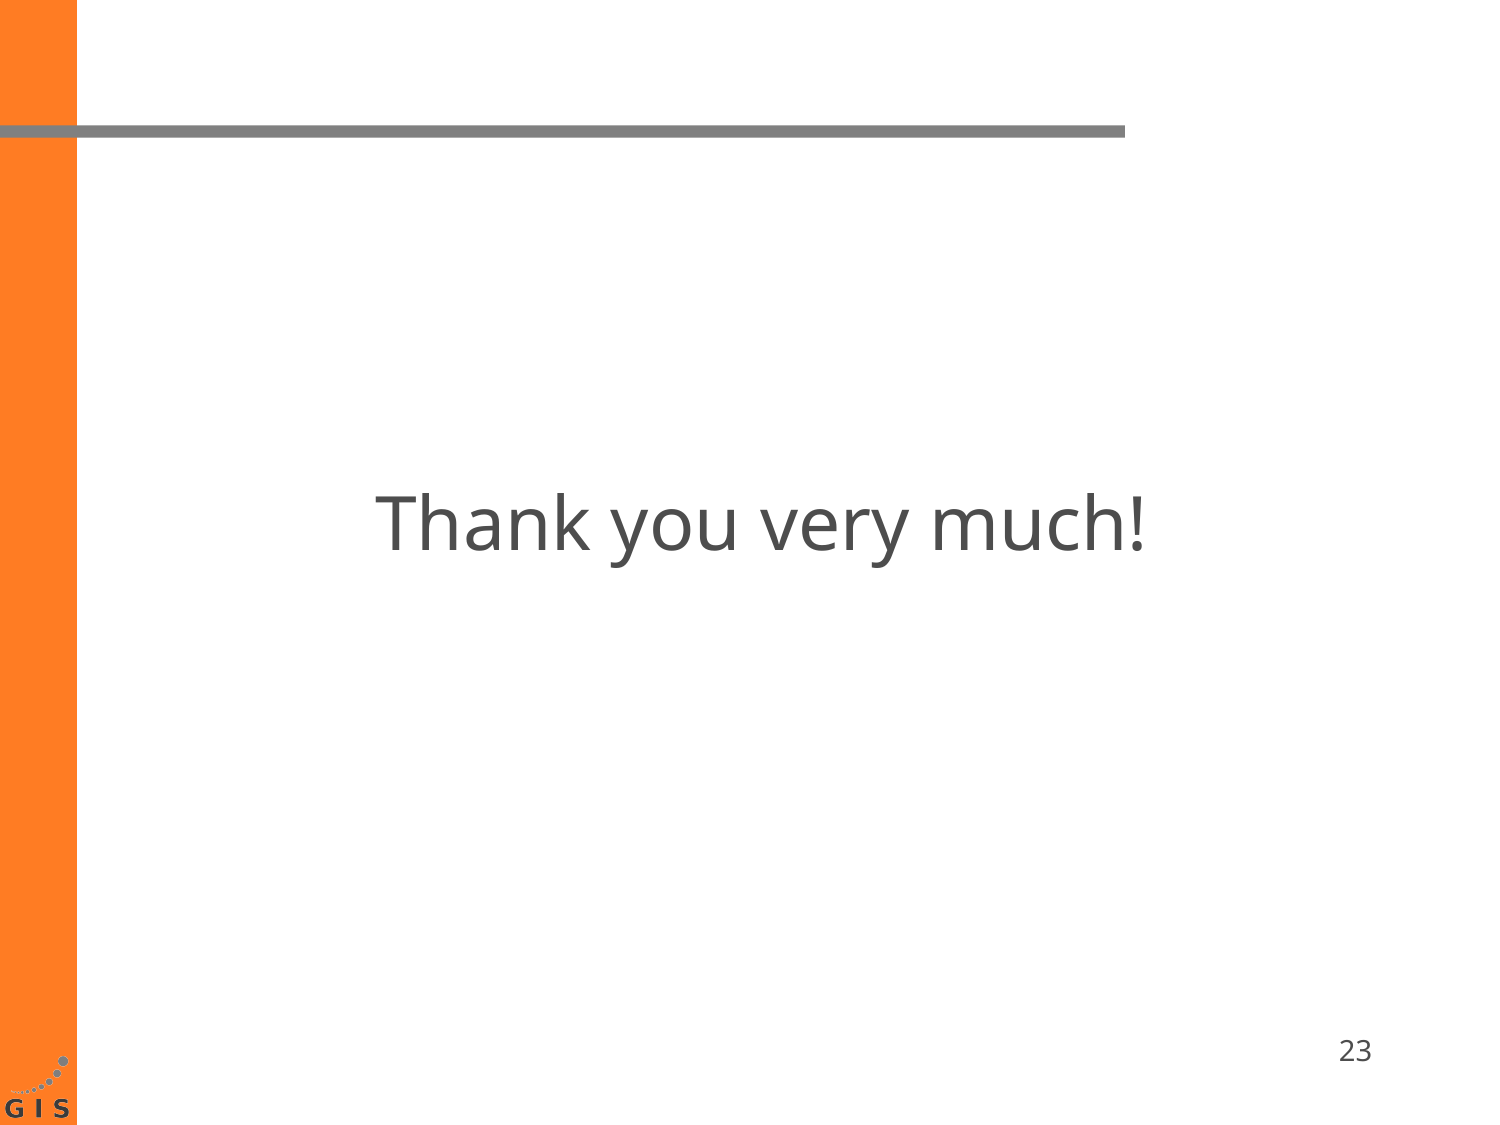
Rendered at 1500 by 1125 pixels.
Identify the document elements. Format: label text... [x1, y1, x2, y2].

slide_number 23 [1074, 1024, 1388, 1101]
list Thank you very much! [360, 467, 1500, 1125]
picture [5, 1056, 69, 1118]
